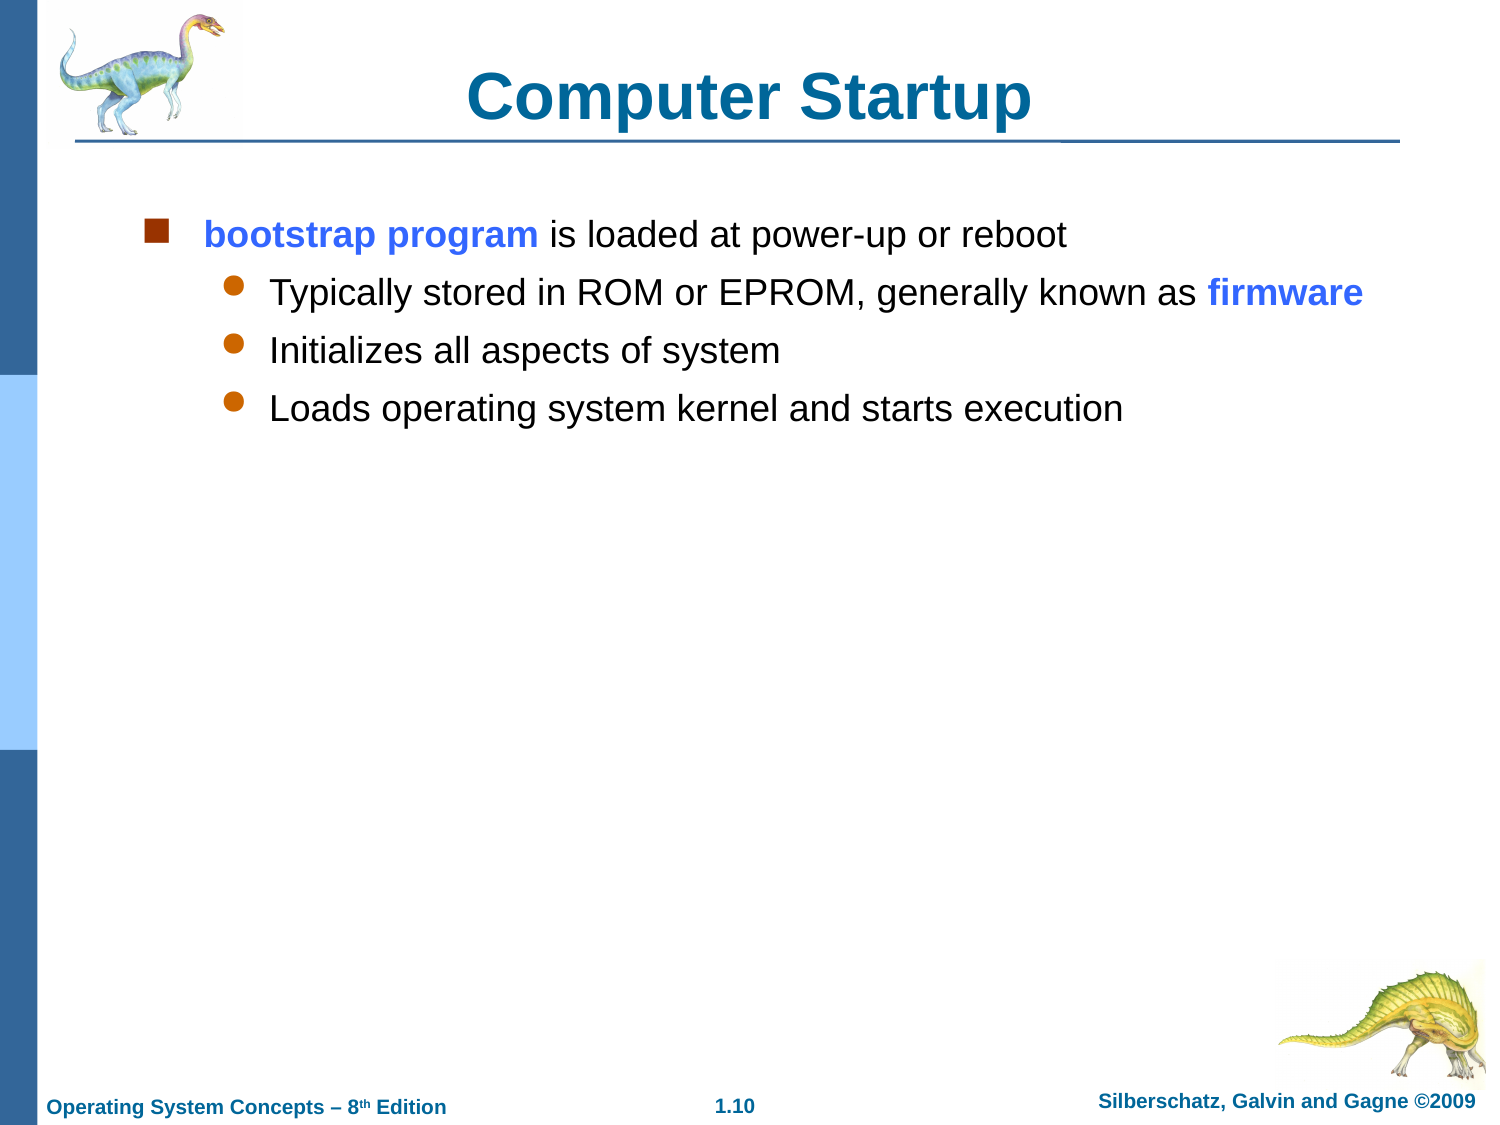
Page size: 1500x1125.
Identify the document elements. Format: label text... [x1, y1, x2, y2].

list bootstrap program is loaded at power-up or reboot Typically stored in ROM or EPROM, generally known as firmware Initializes all aspects of system Loads operating system kernel and starts execution [132, 202, 1483, 946]
title Computer Startup [74, 45, 1426, 141]
picture [46, 0, 243, 149]
picture [1275, 959, 1486, 1090]
